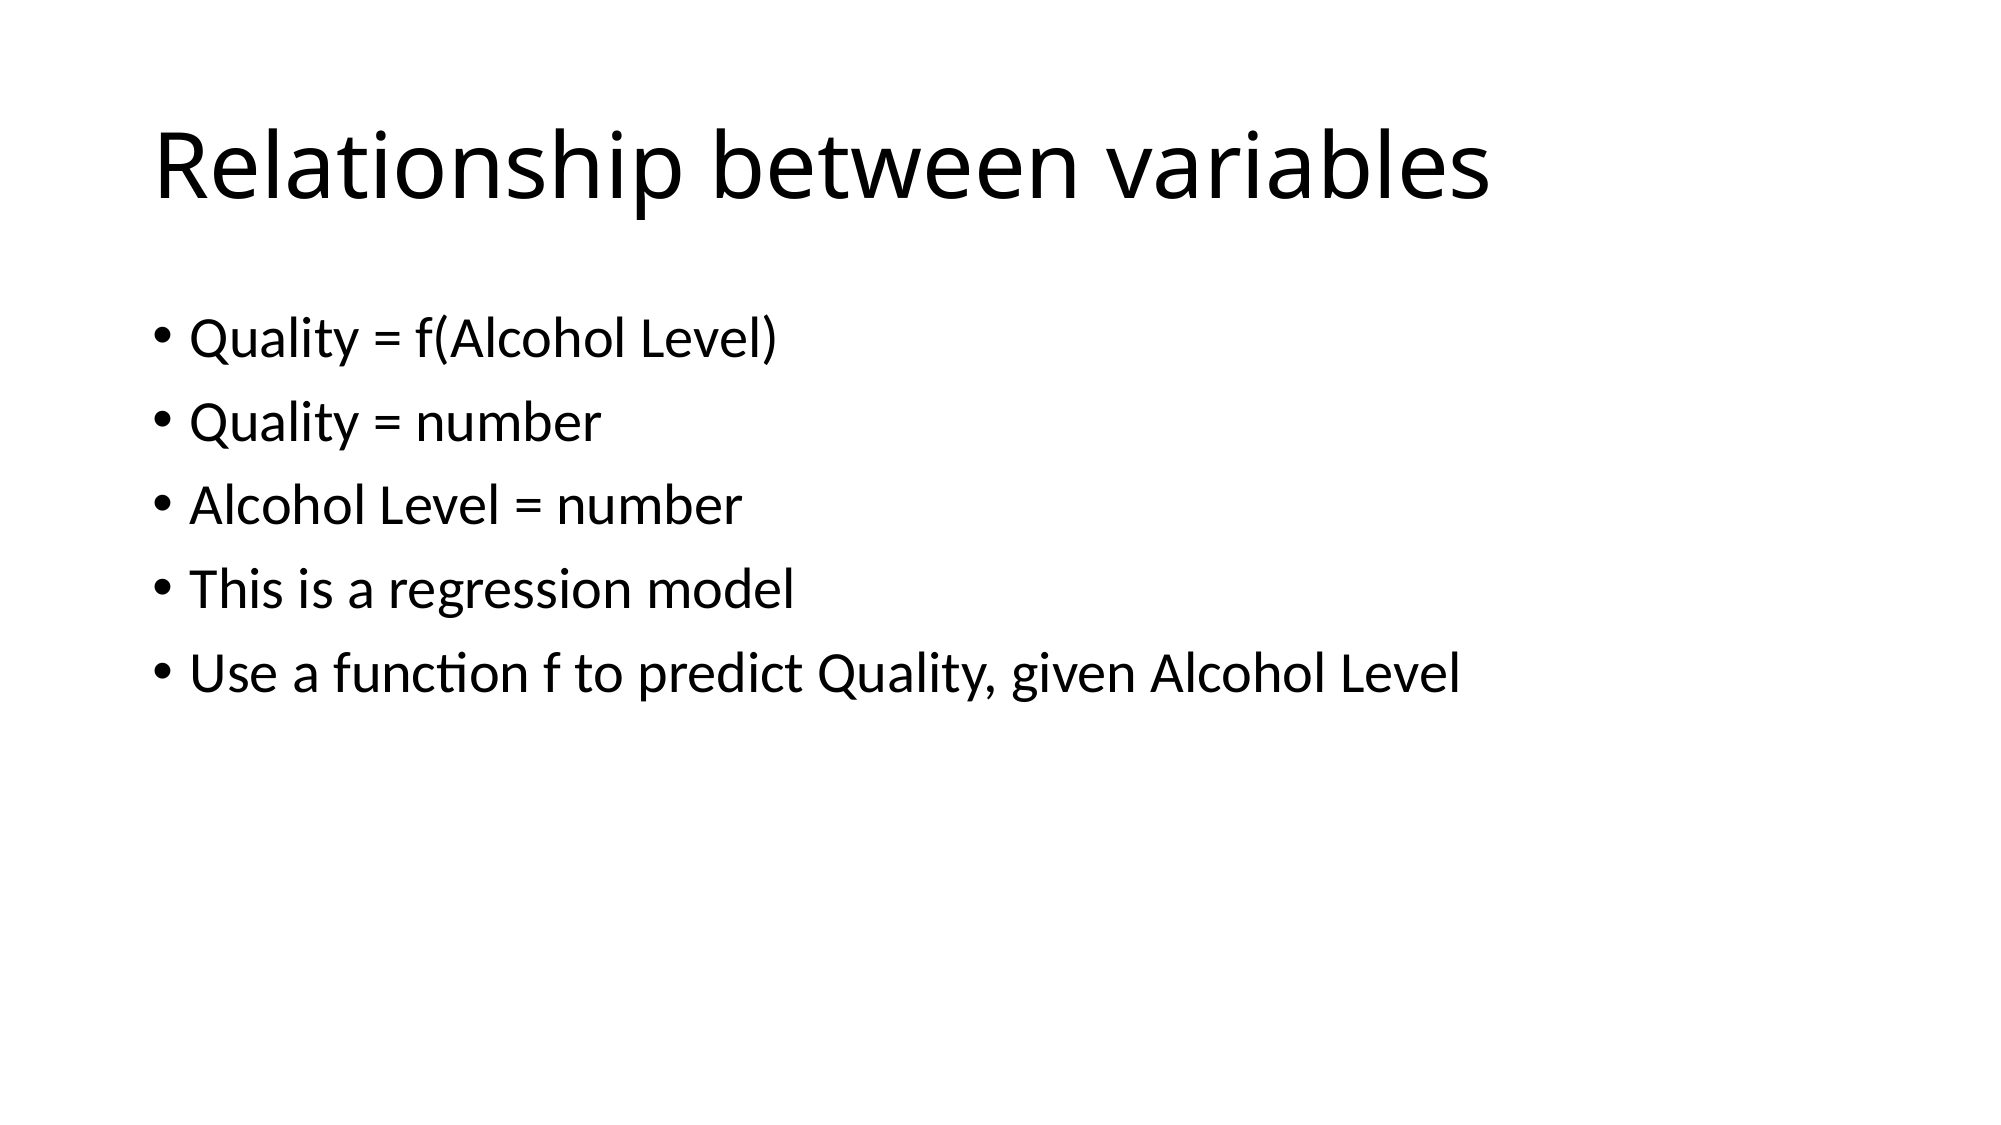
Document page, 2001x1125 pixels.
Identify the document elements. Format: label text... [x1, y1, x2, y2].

list Quality = f(Alcohol Level) Quality = number Alcohol Level = number This is a regression model Use a function f to predict Quality, given Alcohol Level [137, 299, 1863, 1014]
title Relationship between variables [137, 59, 1863, 278]
